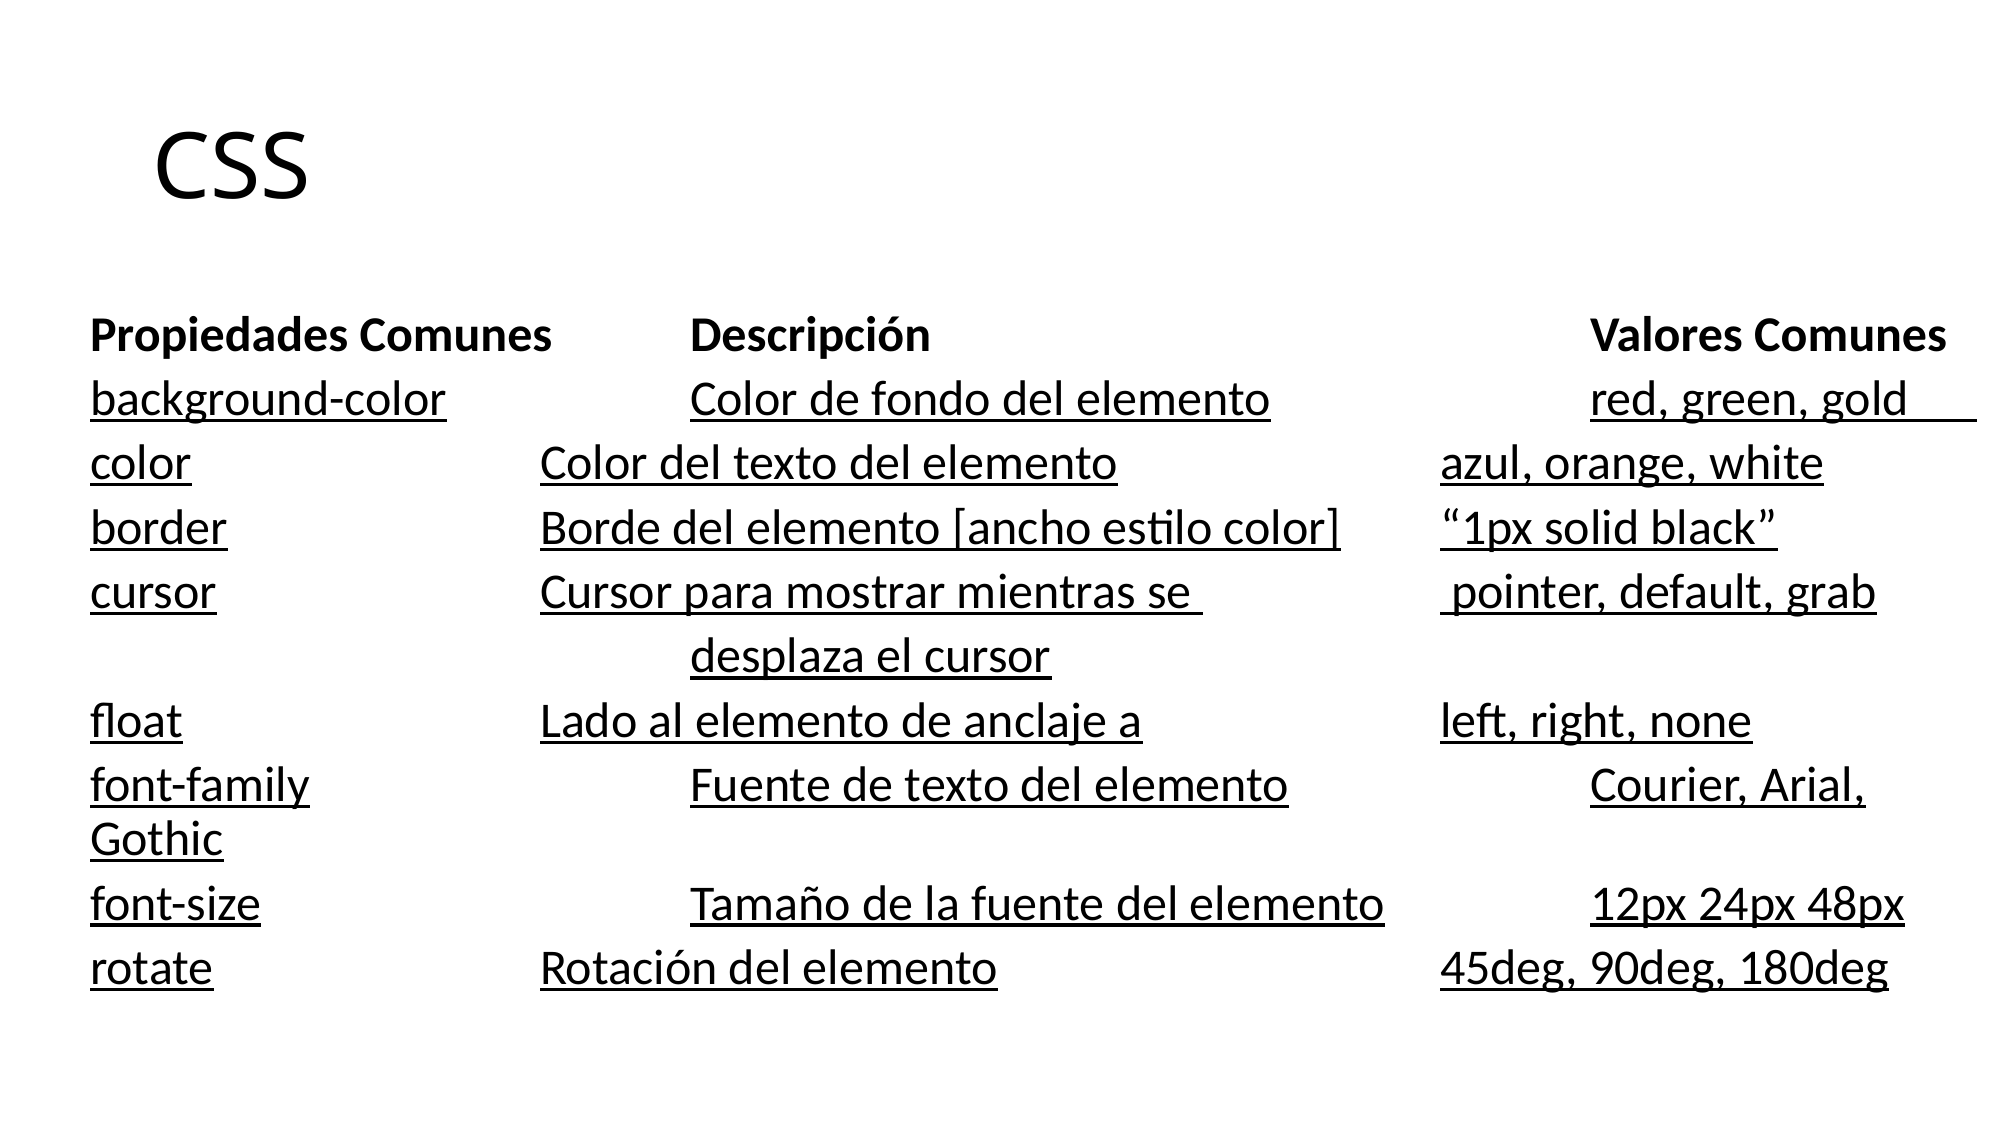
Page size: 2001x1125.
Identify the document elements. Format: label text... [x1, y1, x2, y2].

title CSS [137, 59, 1863, 278]
list Propiedades Comunes Descripción Valores Comunes background-color Color de fondo del elemento red, green, gold color Color del texto del elemento azul, orange, white border Borde del elemento [ancho estilo color] “1px solid black” cursor Cursor para mostrar mientras se pointer, default, grab desplaza el cursor float Lado al elemento de anclaje a left, right, none font-family Fuente de texto del elemento Courier, Arial, Gothic font-size Tamaño de la fuente del elemento 12px 24px 48px rotate Rotación del elemento 45deg, 90deg, 180deg [0, 300, 2000, 1066]
